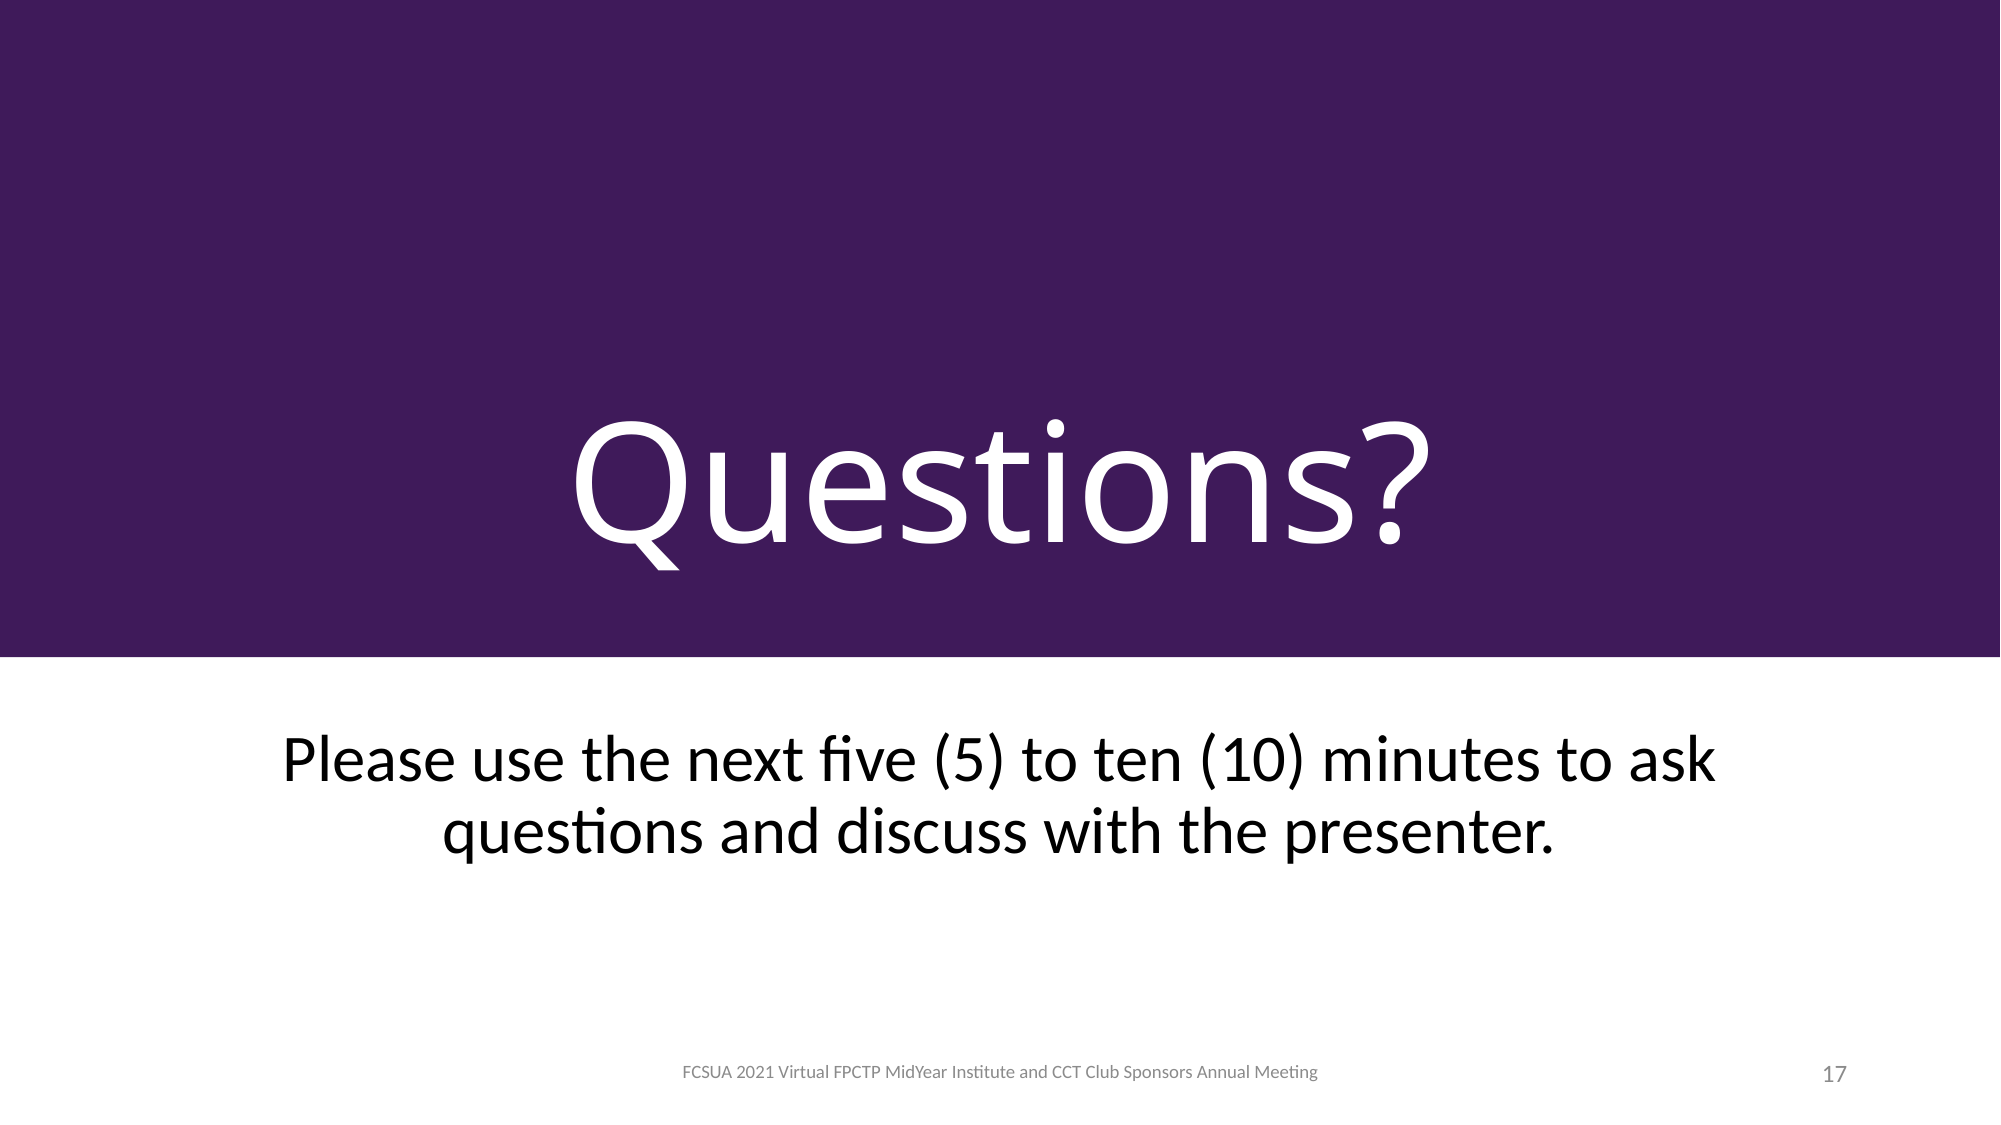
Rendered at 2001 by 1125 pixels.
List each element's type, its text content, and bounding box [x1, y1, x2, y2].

title Questions? [137, 149, 1863, 587]
footer FCSUA 2021 Virtual FPCTP MidYear Institute and CCT Club Sponsors Annual Meeting [662, 1042, 1338, 1103]
slide_number 17 [1412, 1042, 1863, 1103]
text_box [0, 0, 2000, 658]
list Please use the next five (5) to ten (10) minutes to ask questions and discuss with the presenter. [137, 716, 1863, 945]
